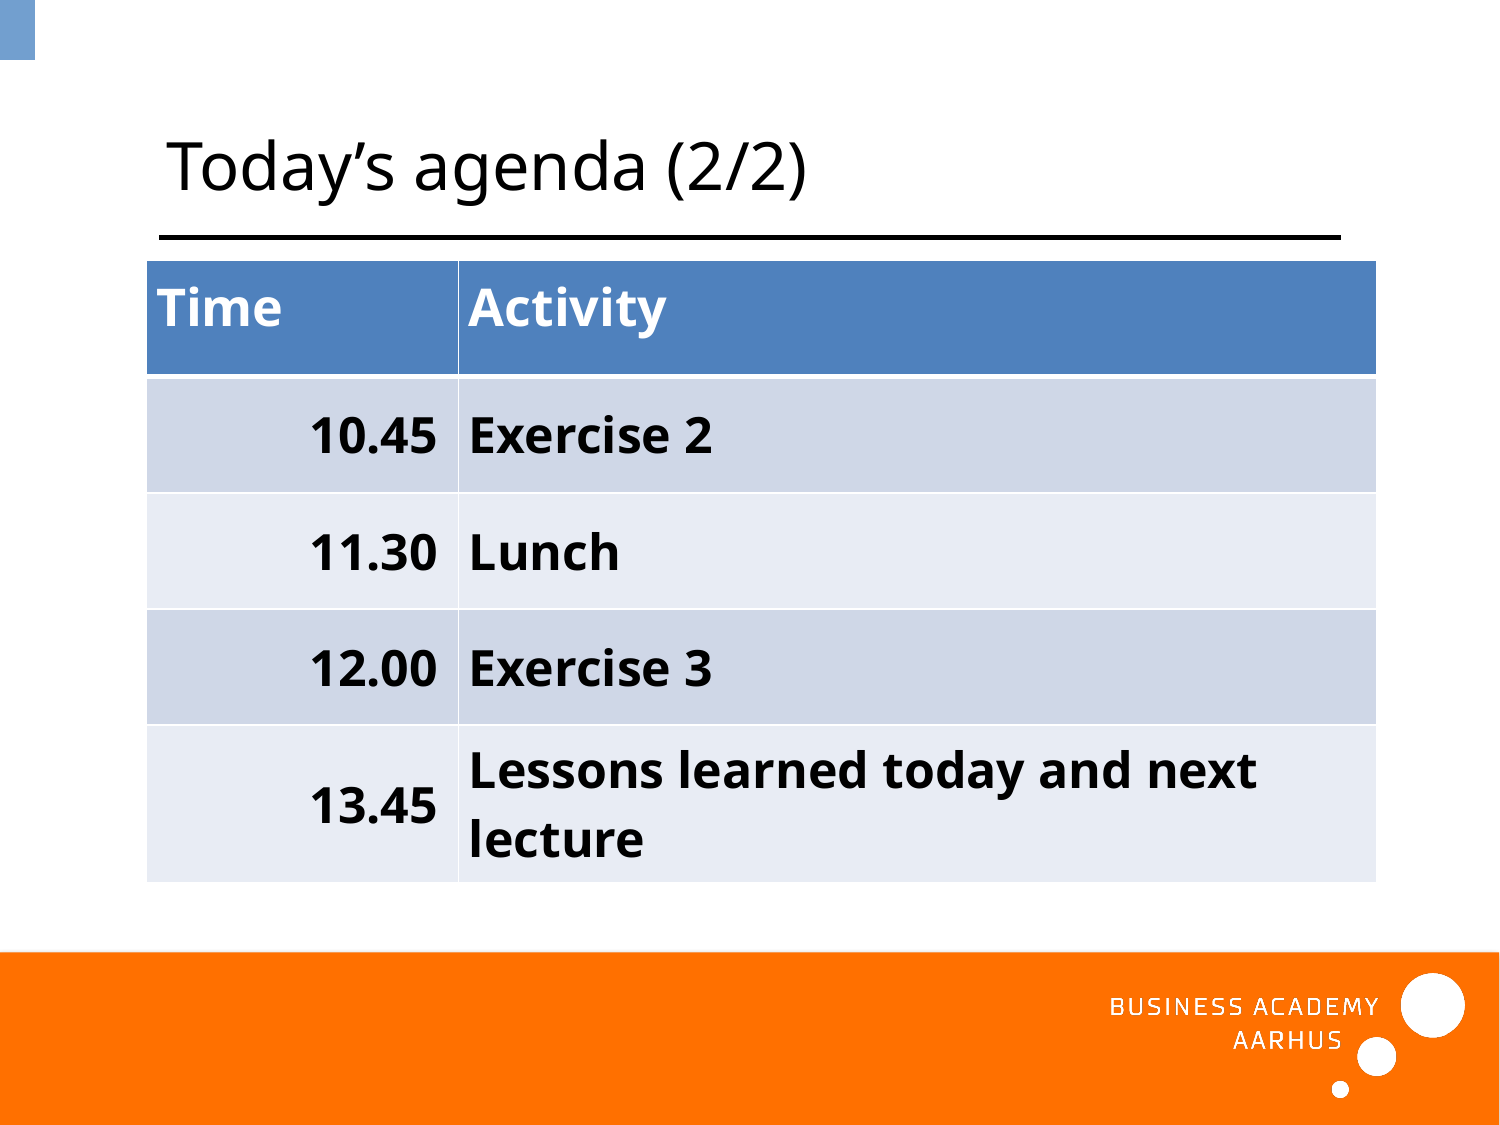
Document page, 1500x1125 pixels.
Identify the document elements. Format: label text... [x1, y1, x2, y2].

title Today’s agenda (2/2) [158, 45, 1342, 259]
table_cell 13.45 [147, 726, 458, 882]
table_cell Lessons learned today and next lecture [459, 726, 1376, 882]
table_cell Lunch [459, 494, 1376, 608]
table_header Time [147, 261, 458, 374]
table_cell 11.30 [147, 494, 458, 608]
picture [1089, 965, 1473, 1104]
table_cell 12.00 [147, 610, 458, 724]
table_cell 10.45 [147, 379, 458, 492]
table_cell Exercise 3 [459, 610, 1376, 724]
table_cell Exercise 2 [459, 379, 1376, 492]
table_header Activity [459, 261, 1376, 374]
